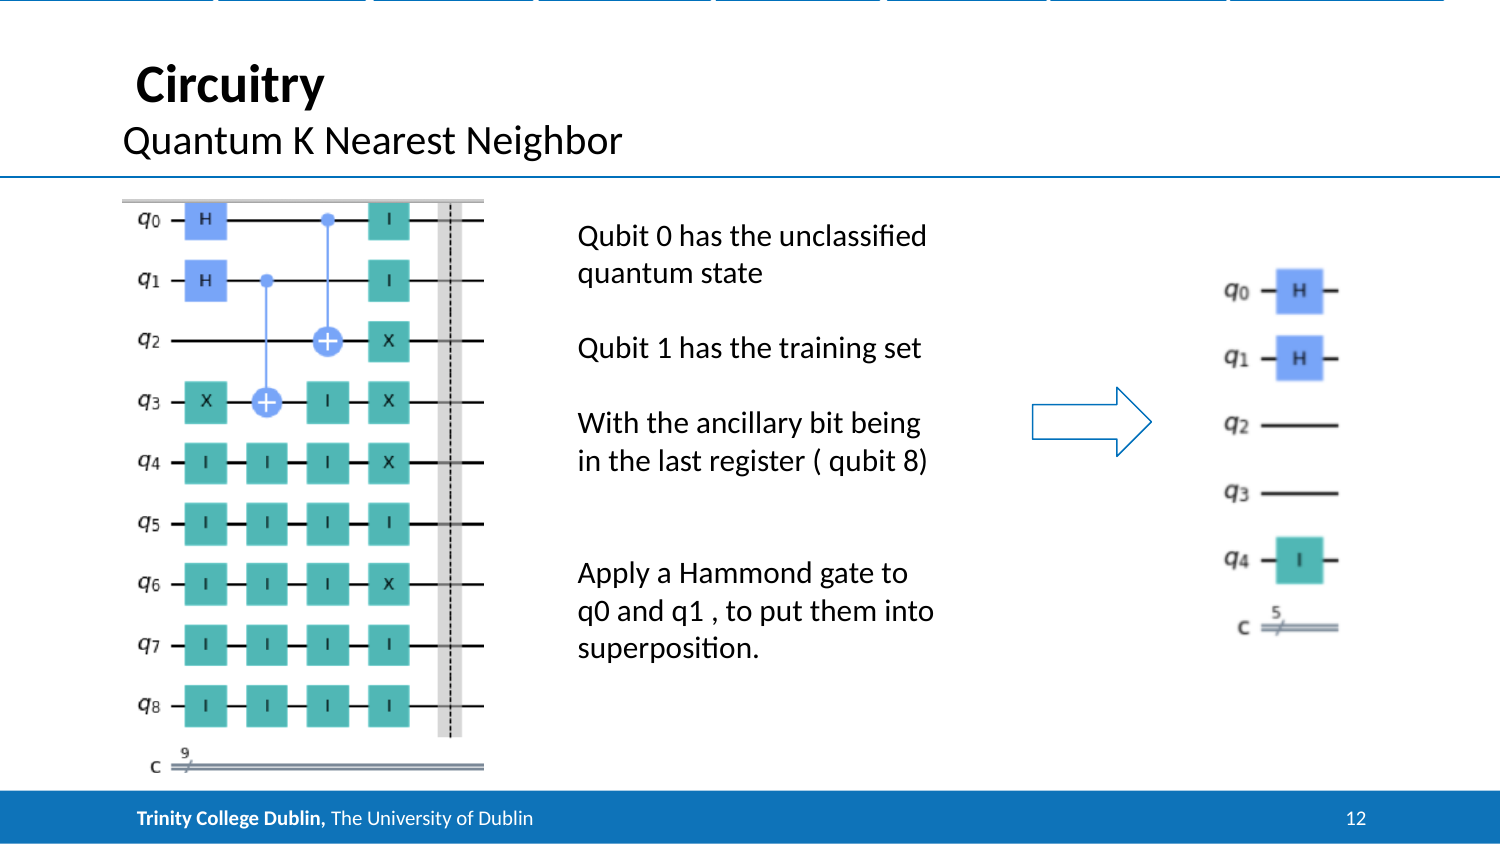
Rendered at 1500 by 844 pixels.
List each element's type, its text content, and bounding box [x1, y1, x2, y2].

list Quantum K Nearest Neighbor [122, 112, 1367, 164]
picture [1185, 255, 1367, 666]
text_box [1032, 387, 1152, 457]
picture [122, 199, 484, 774]
list Qubit 0 has the unclassified quantum state Qubit 1 has the training set With the ancillary bit being in the last register ( qubit 8) Apply a Hammond gate to q0 and q1 , to put them into superposition. [577, 215, 939, 732]
title Circuitry [135, 44, 1367, 112]
